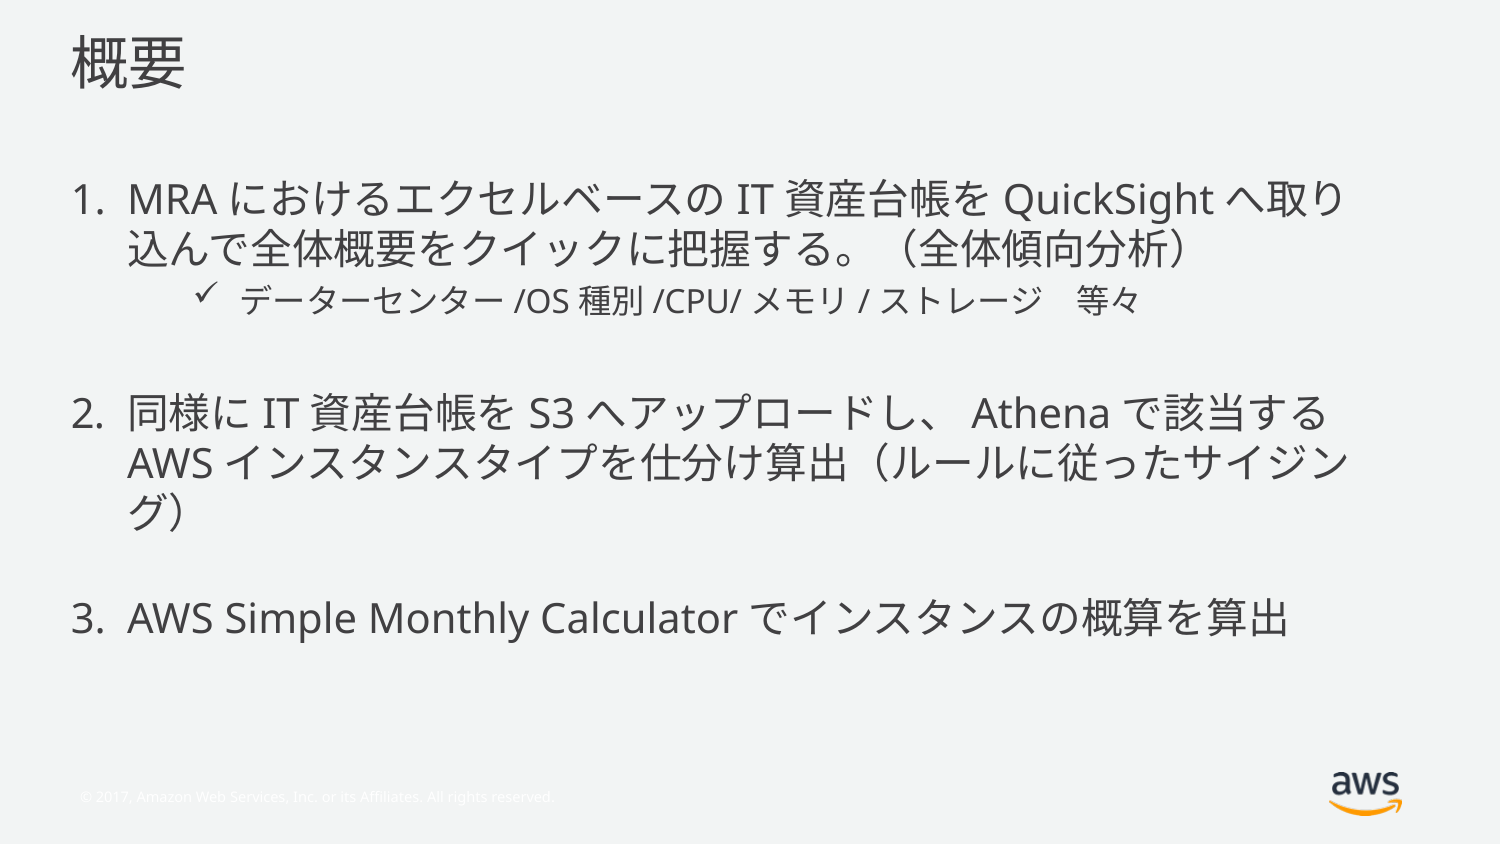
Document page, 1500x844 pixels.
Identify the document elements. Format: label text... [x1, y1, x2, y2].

list MRAにおけるエクセルベースのIT資産台帳をQuickSightへ取り込んで全体概要をクイックに把握する。（全体傾向分析） データーセンター/OS種別/CPU/メモリ/ストレージ 等々 同様にIT資産台帳をS3へアップロードし、Athenaで該当するAWSインスタンスタイプを仕分け算出（ルールに従ったサイジング） AWS Simple Monthly Calculatorでインスタンスの概算を算出 [55, 165, 1402, 749]
title 概要 [55, 18, 1402, 109]
picture [1329, 772, 1402, 816]
